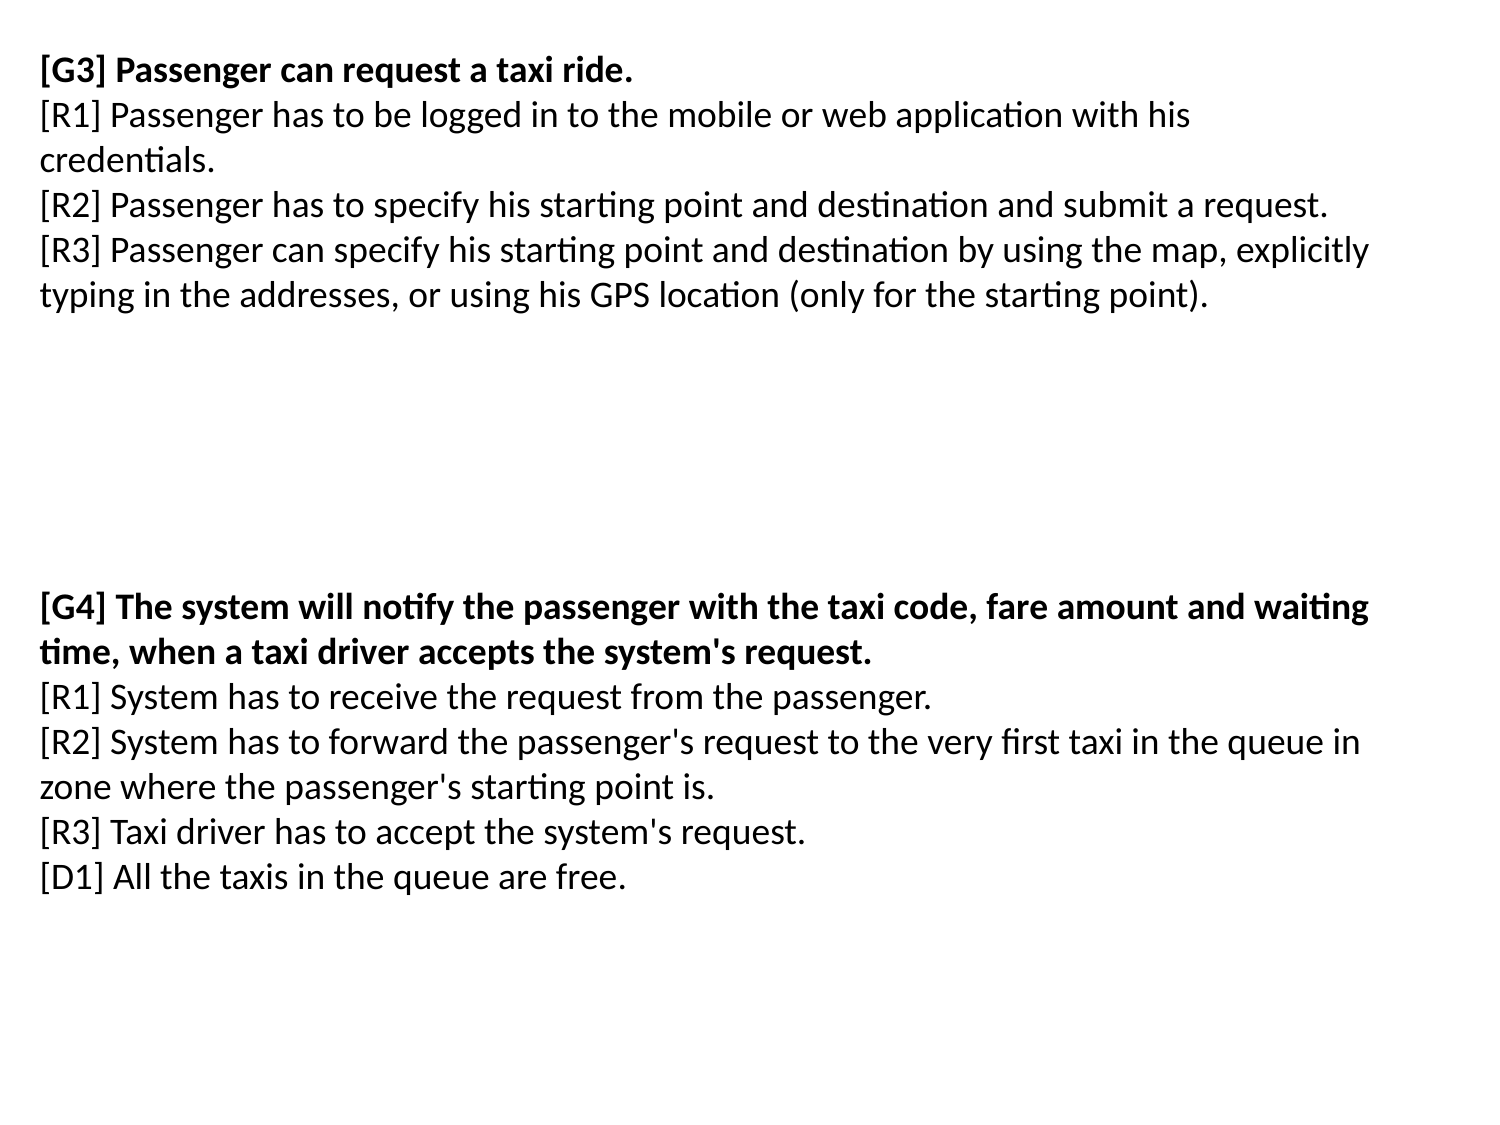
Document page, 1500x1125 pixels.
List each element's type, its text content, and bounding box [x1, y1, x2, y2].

text_box [G4] The system will notify the passenger with the taxi code, fare amount and waiting time, when a taxi driver accepts the system's request. [R1] System has to receive the request from the passenger. [R2] System has to forward the passenger's request to the very first taxi in the queue in zone where the passenger's starting point is. [R3] Taxi driver has to accept the system's request. [D1] All the taxis in the queue are free. [24, 574, 1438, 905]
text_box [G3] Passenger can request a taxi ride. [R1] Passenger has to be logged in to the mobile or web application with his credentials. [R2] Passenger has to specify his starting point and destination and submit a request. [R3] Passenger can specify his starting point and destination by using the map, explicitly typing in the addresses, or using his GPS location (only for the starting point). [24, 37, 1388, 323]
